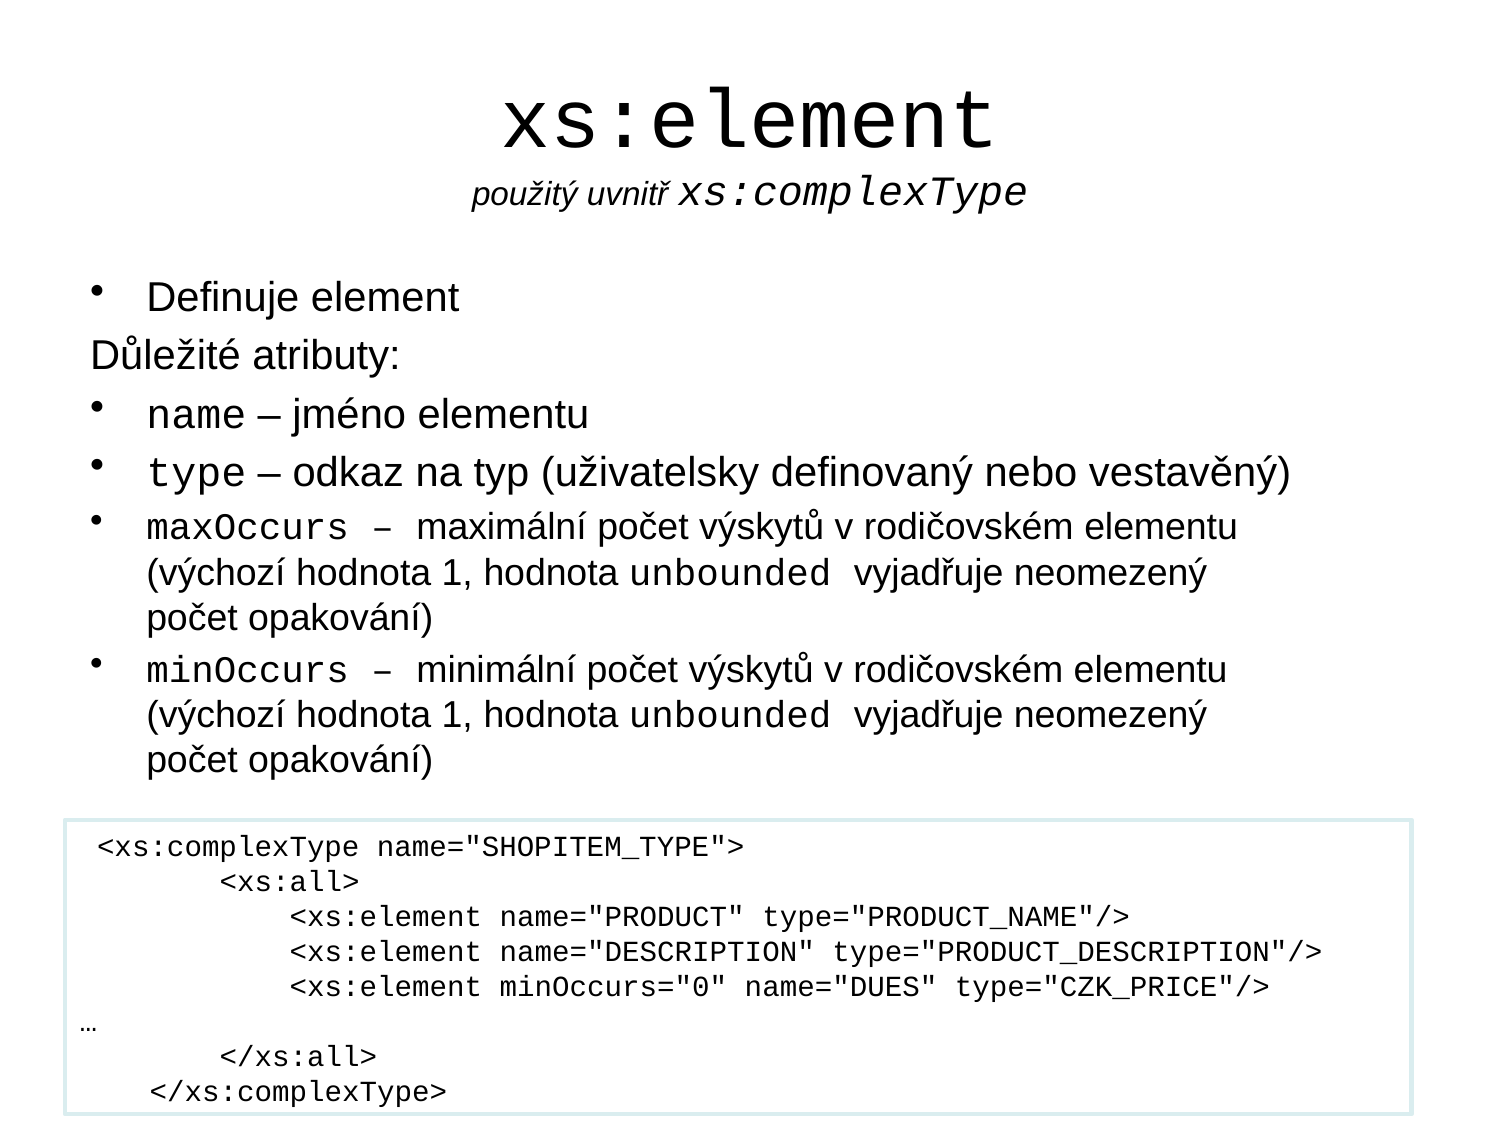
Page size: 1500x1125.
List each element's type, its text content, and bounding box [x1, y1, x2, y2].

text_box <xs:complexType name="SHOPITEM_TYPE"> <xs:all> <xs:element name="PRODUCT" type="PRODUCT_NAME"/> <xs:element name="DESCRIPTION" type="PRODUCT_DESCRIPTION"/> <xs:element minOccurs="0" name="DUES" type="CZK_PRICE"/> … </xs:all> </xs:complexType> [63, 818, 1414, 1116]
title xs:element použitý uvnitř xs:complexType [74, 44, 1426, 233]
list Definuje element Důležité atributy: name – jméno elementu type – odkaz na typ (uživatelsky definovaný nebo vestavěný) maxOccurs – maximální počet výskytů v rodičovském elementu (výchozí hodnota 1, hodnota unbounded vyjadřuje neomezený počet opakování) minOccurs – minimální počet výskytů v rodičovském elementu (výchozí hodnota 1, hodnota unbounded vyjadřuje neomezený počet opakování) [74, 262, 1325, 818]
